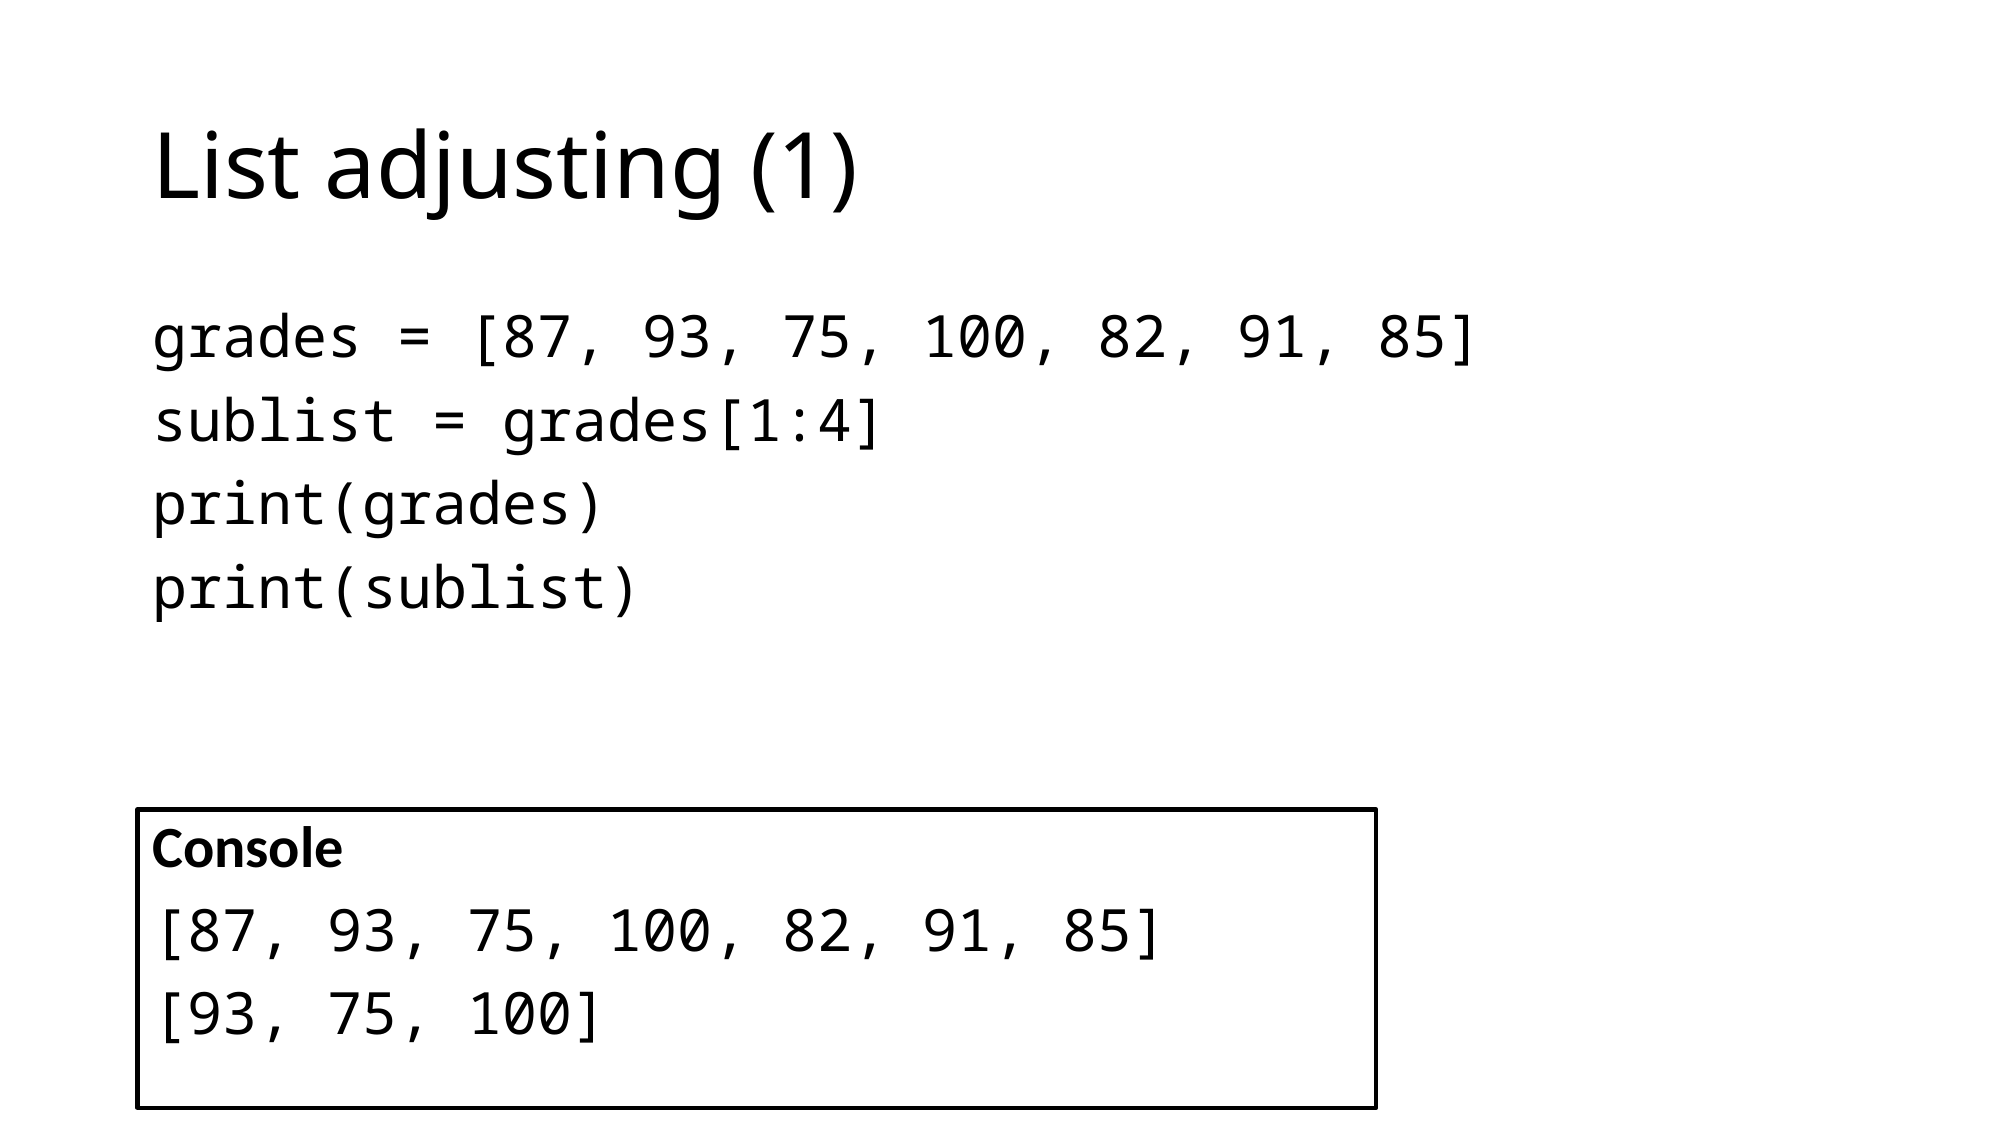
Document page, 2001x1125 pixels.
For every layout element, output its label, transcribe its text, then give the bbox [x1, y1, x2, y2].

text_box Console [87, 93, 75, 100, 82, 91, 85] [93, 75, 100] [137, 809, 1377, 1108]
title List adjusting (1) [137, 59, 1863, 278]
list grades = [87, 93, 75, 100, 82, 91, 85] sublist = grades[1:4] print(grades) print(sublist) [137, 299, 1863, 1014]
